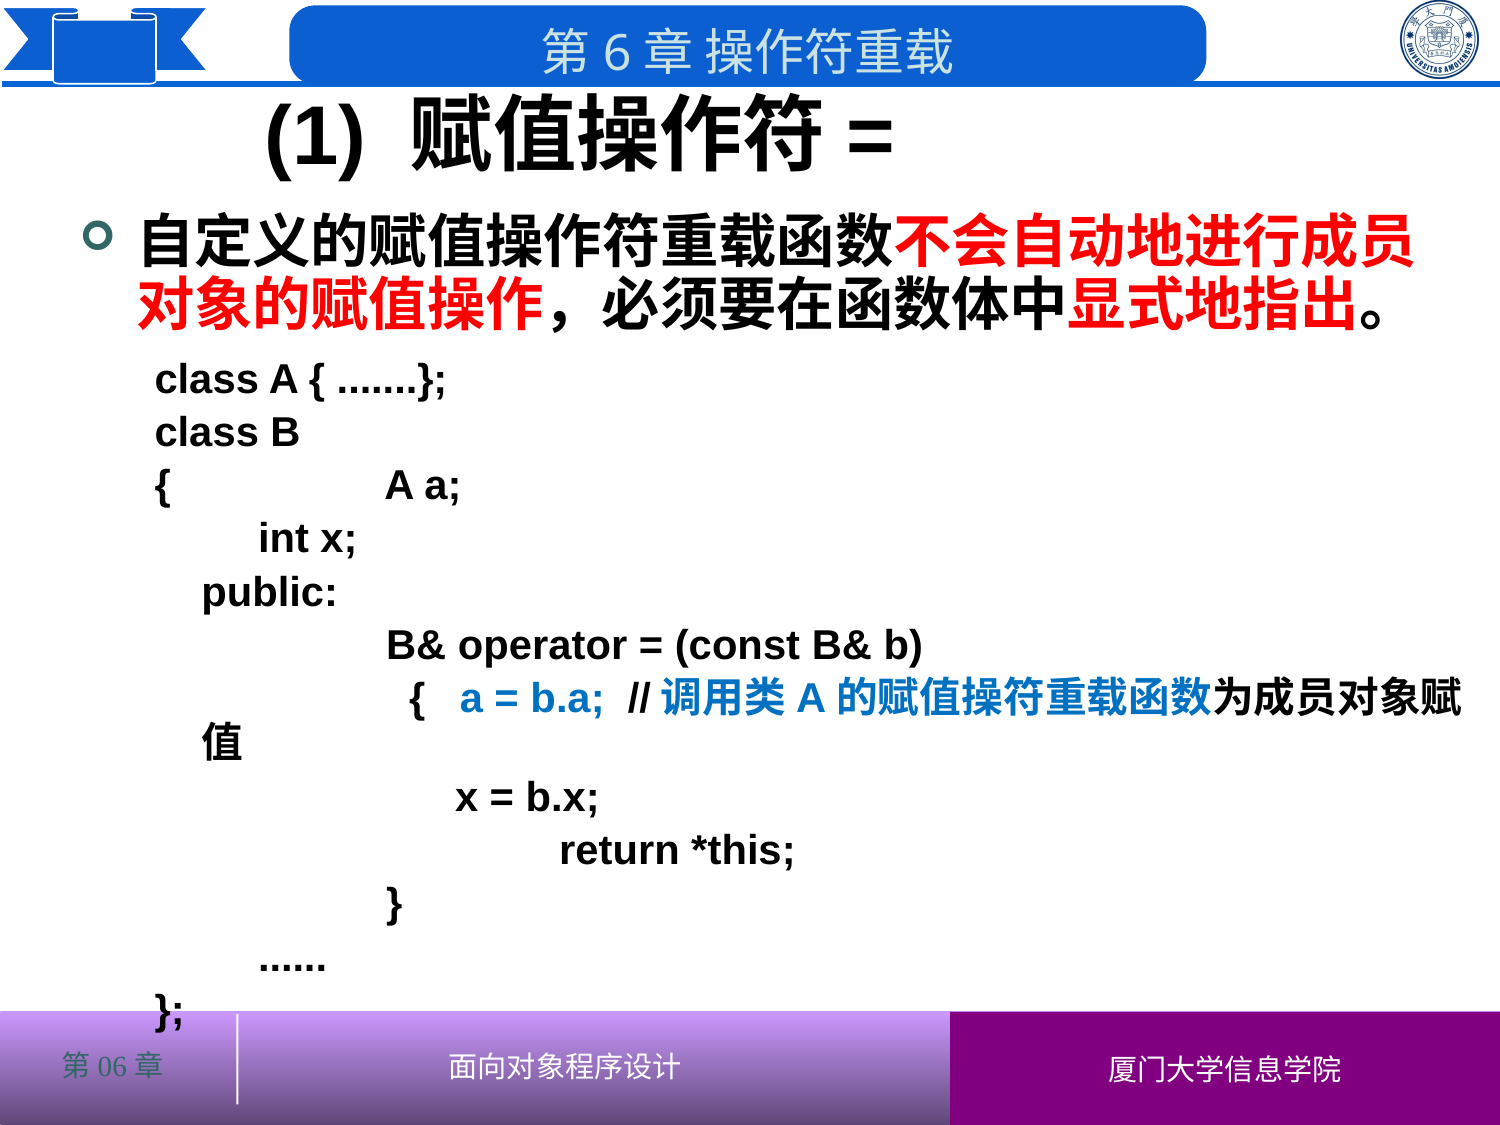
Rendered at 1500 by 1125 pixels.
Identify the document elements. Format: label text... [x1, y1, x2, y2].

text_box 自定义的赋值操作符重载函数不会自动地进行成员对象的赋值操作，必须要在函数体中显式地指出。 class A { .......}; class B { A a; int x; public: B& operator = (const B& b) { a = b.a; //调用类A的赋值操符重载函数为成员对象赋值 x = b.x; return *this; } ...... }; [64, 205, 1483, 1030]
picture [1399, 0, 1480, 80]
slide_number [249, 1024, 463, 1101]
text_box (1) 赋值操作符= [249, 58, 1400, 205]
